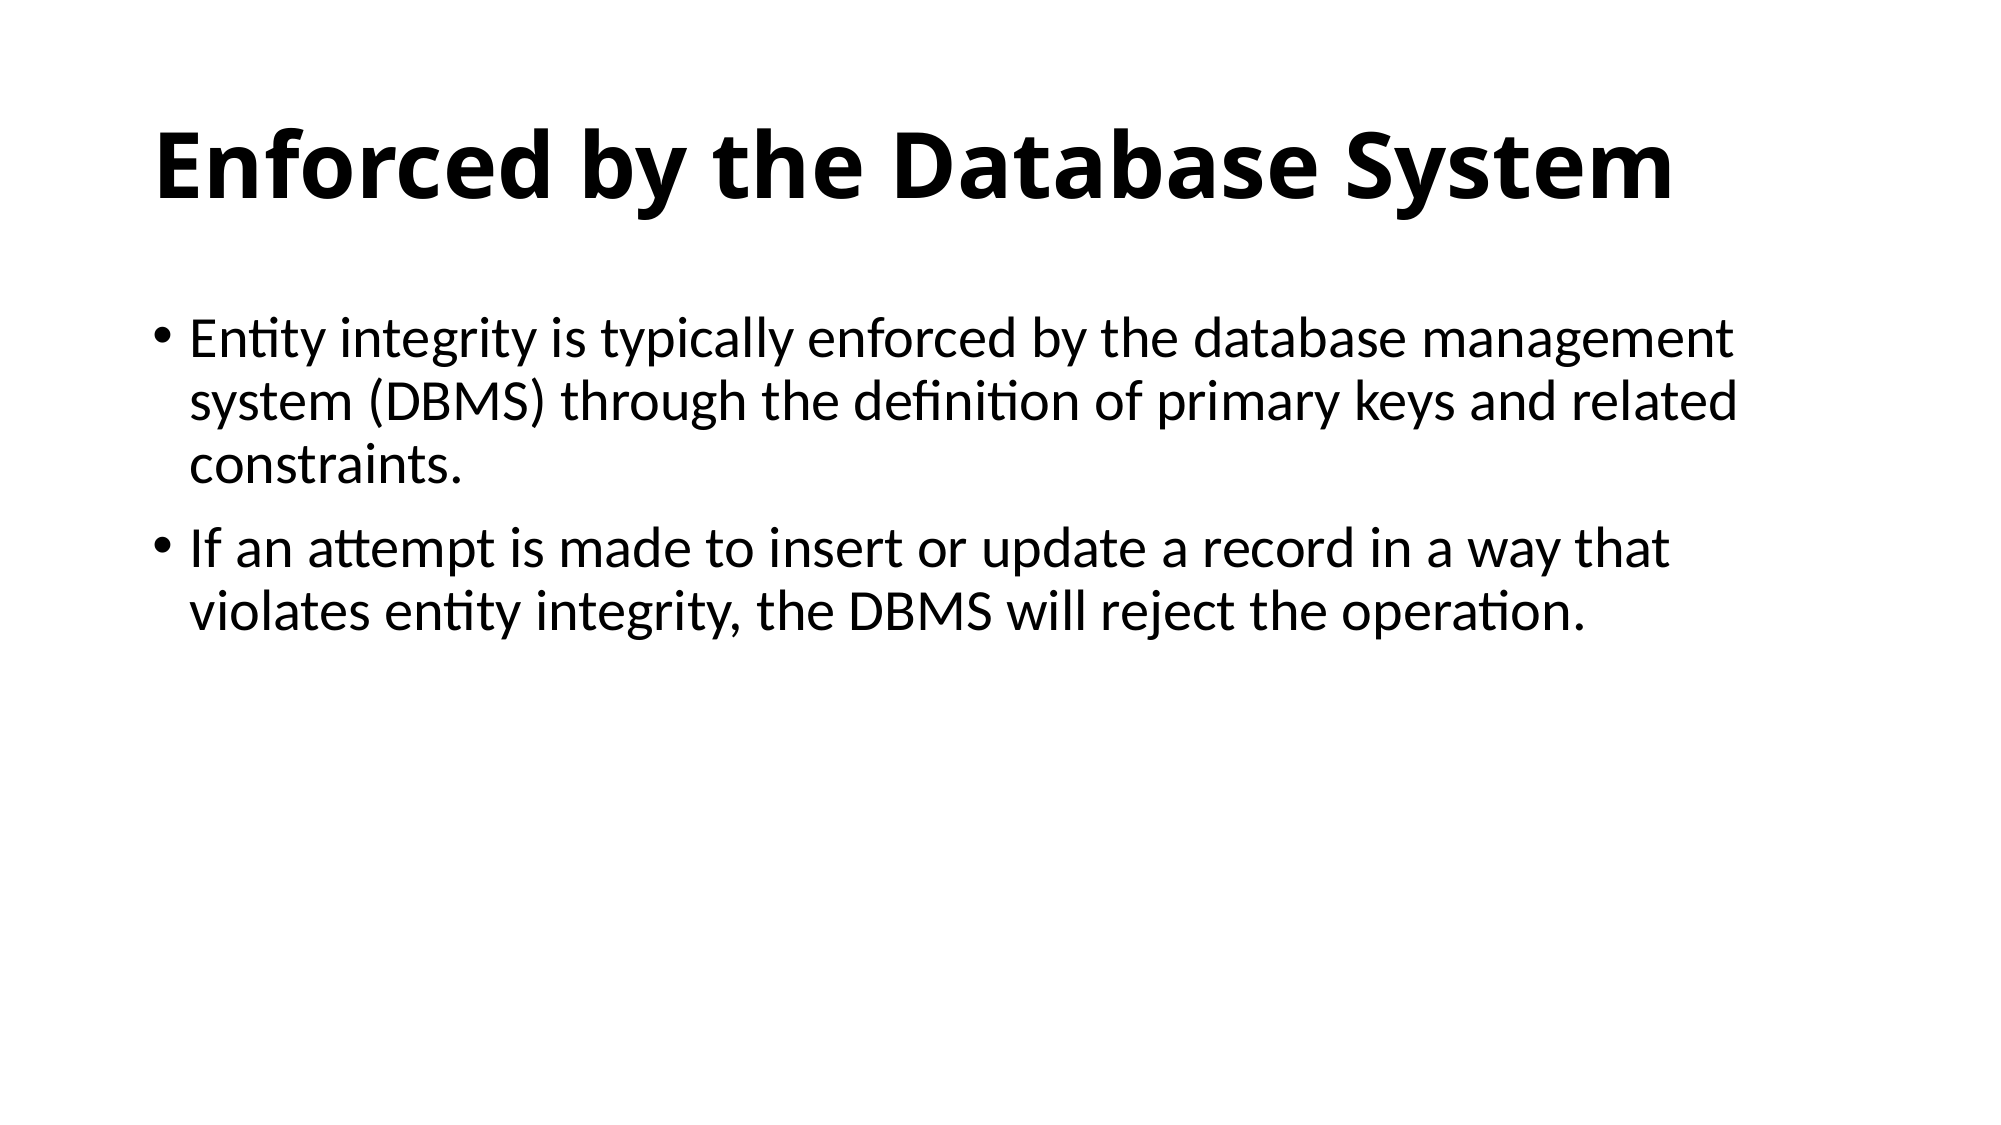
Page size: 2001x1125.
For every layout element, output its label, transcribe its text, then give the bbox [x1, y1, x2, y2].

list Entity integrity is typically enforced by the database management system (DBMS) through the definition of primary keys and related constraints. If an attempt is made to insert or update a record in a way that violates entity integrity, the DBMS will reject the operation. [137, 299, 1863, 1014]
title Enforced by the Database System [137, 59, 1863, 278]
